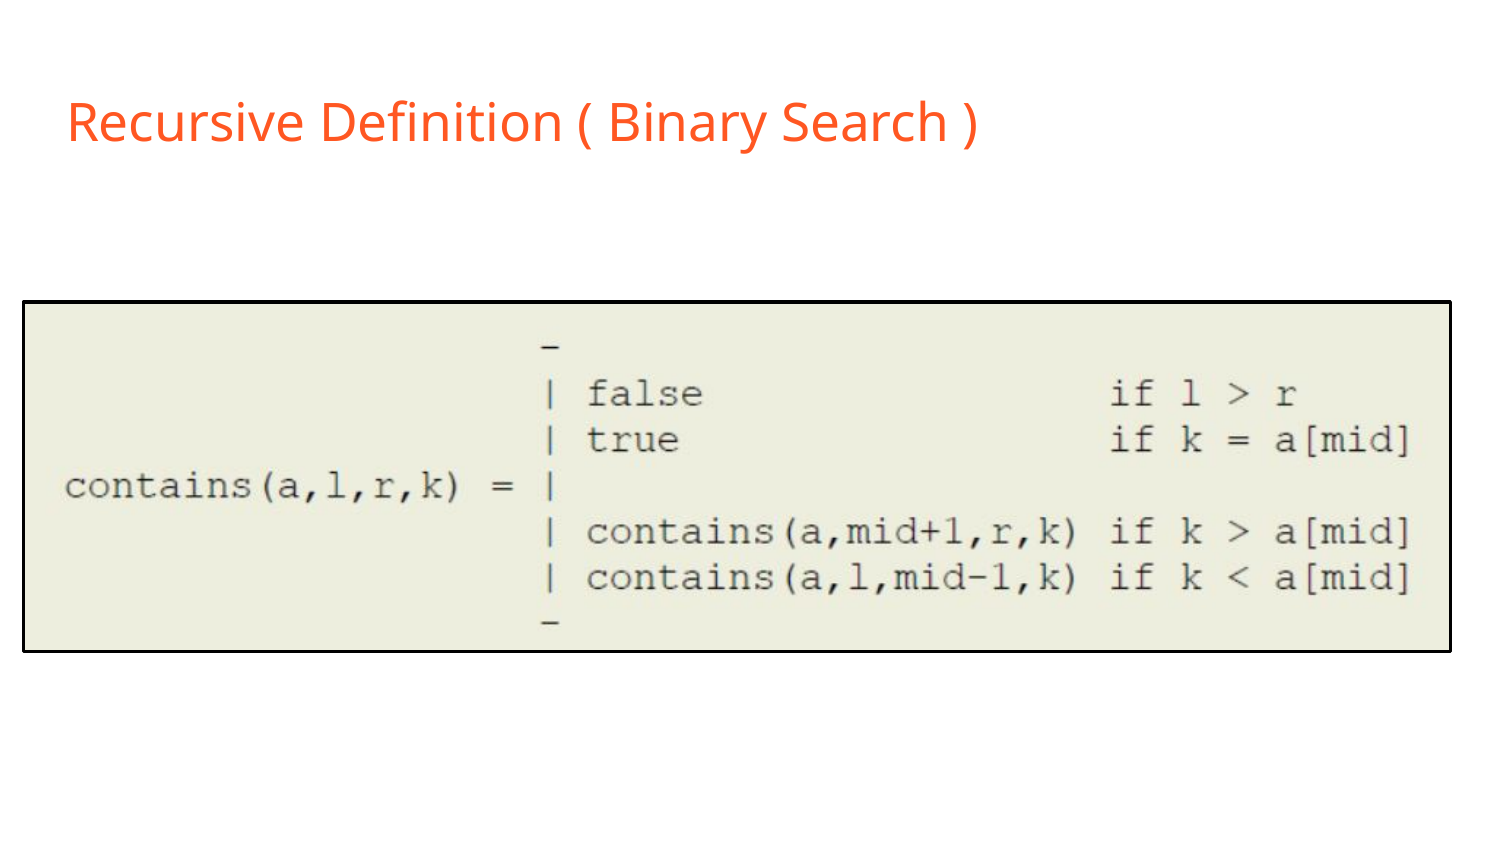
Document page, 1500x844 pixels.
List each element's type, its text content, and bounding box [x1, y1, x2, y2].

title Recursive Definition ( Binary Search ) [51, 72, 1449, 167]
picture [24, 303, 1450, 651]
